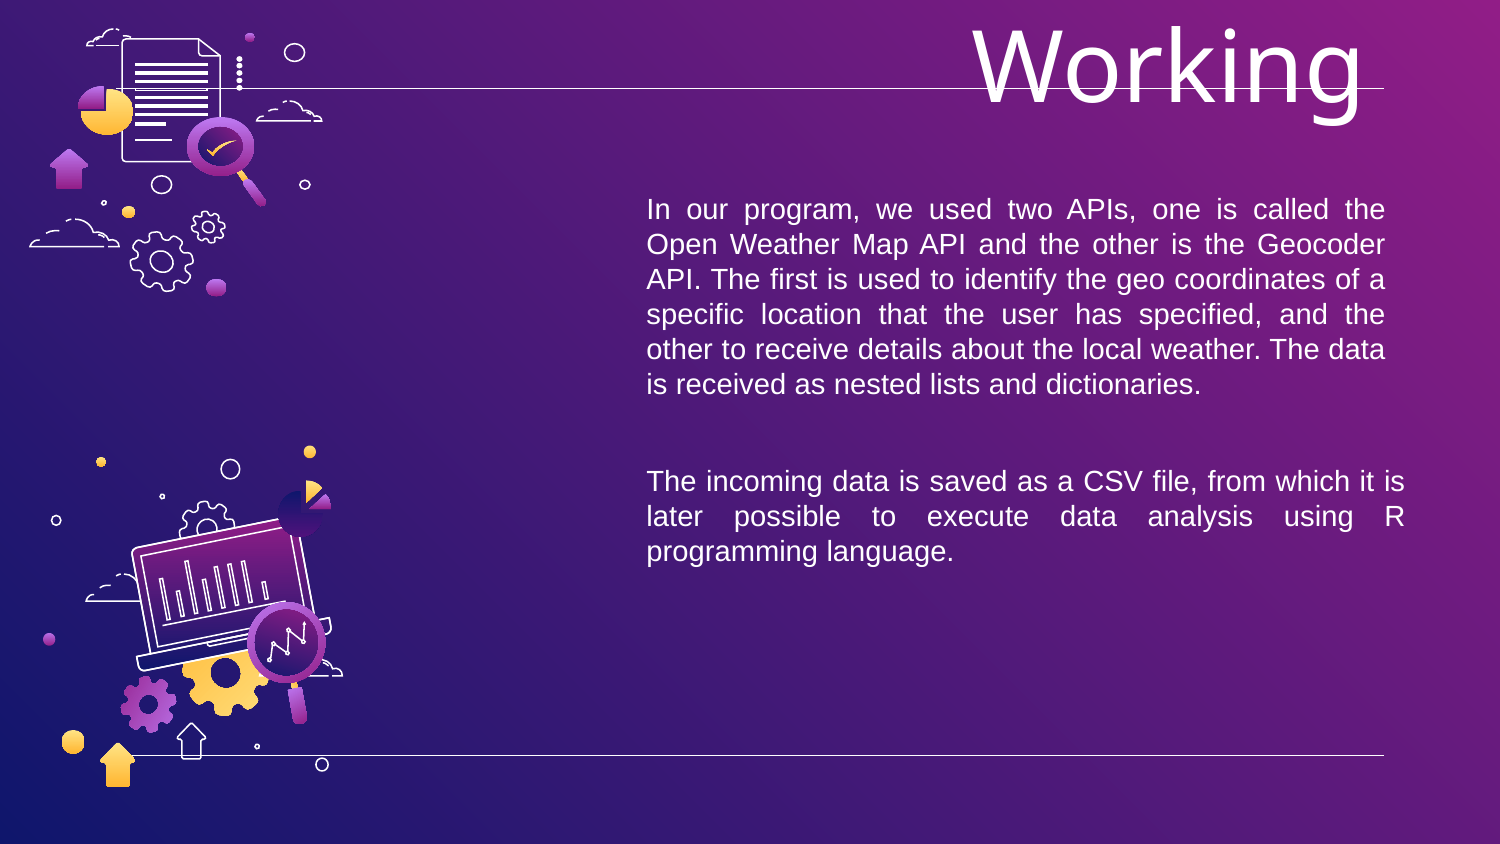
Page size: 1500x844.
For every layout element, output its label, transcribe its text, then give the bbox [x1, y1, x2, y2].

text_box The incoming data is saved as a CSV file, from which it is later possible to execute data analysis using R programming language. [631, 454, 1422, 575]
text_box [42, 445, 367, 788]
title Working [717, 0, 1382, 114]
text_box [29, 28, 323, 302]
text_box In our program, we used two APIs, one is called the Open Weather Map API and the other is the Geocoder API. The first is used to identify the geo coordinates of a specific location that the user has specified, and the other to receive details about the local weather. The data is received as nested lists and dictionaries. [631, 183, 1402, 408]
